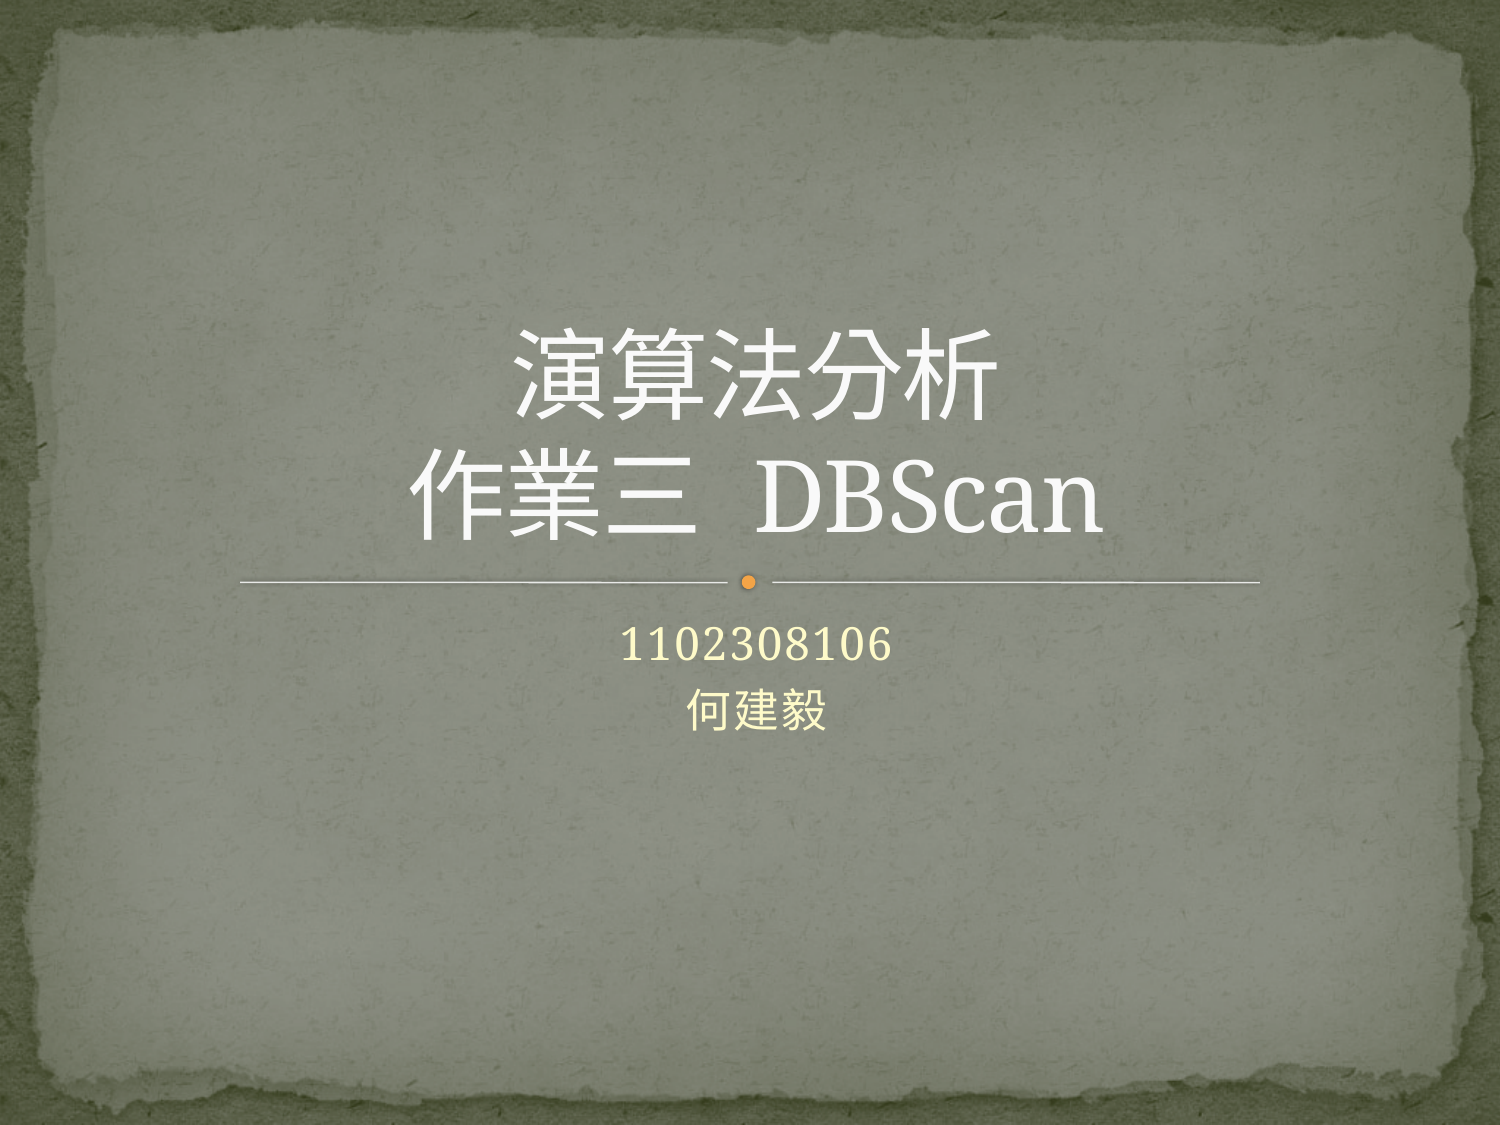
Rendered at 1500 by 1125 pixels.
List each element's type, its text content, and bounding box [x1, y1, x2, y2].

subtitle 1102308106 何建毅 [75, 606, 1438, 795]
title 演算法分析 作業三 DBScan [74, 235, 1438, 561]
